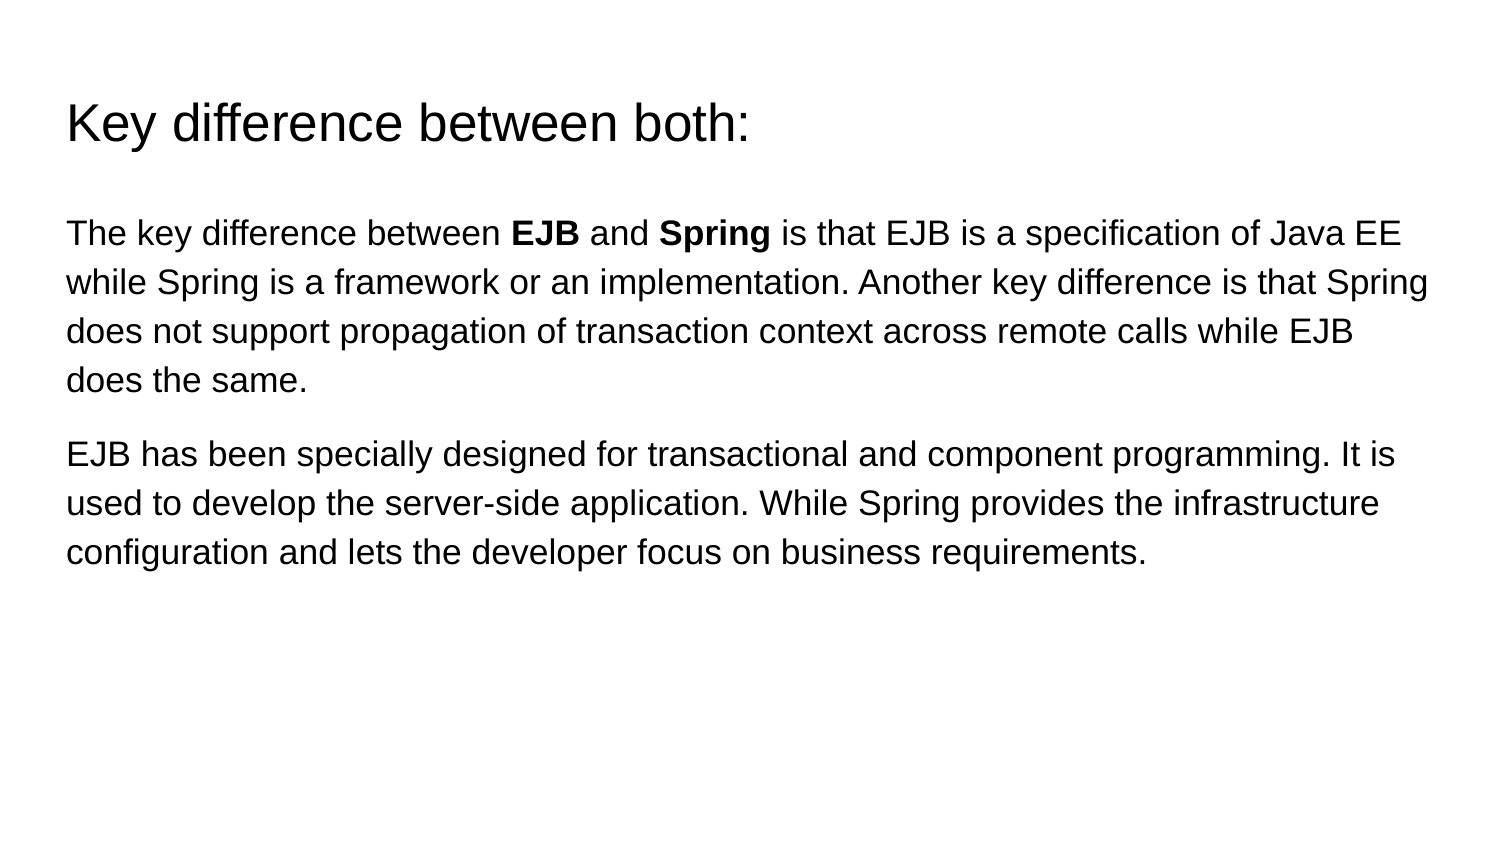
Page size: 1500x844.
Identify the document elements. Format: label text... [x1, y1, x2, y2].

list The key difference between EJB and Spring is that EJB is a specification of Java EE while Spring is a framework or an implementation. Another key difference is that Spring does not support propagation of transaction context across remote calls while EJB does the same. EJB has been specially designed for transactional and component programming. It is used to develop the server-side application. While Spring provides the infrastructure configuration and lets the developer focus on business requirements. [51, 189, 1449, 750]
title Key difference between both: [51, 72, 1449, 167]
